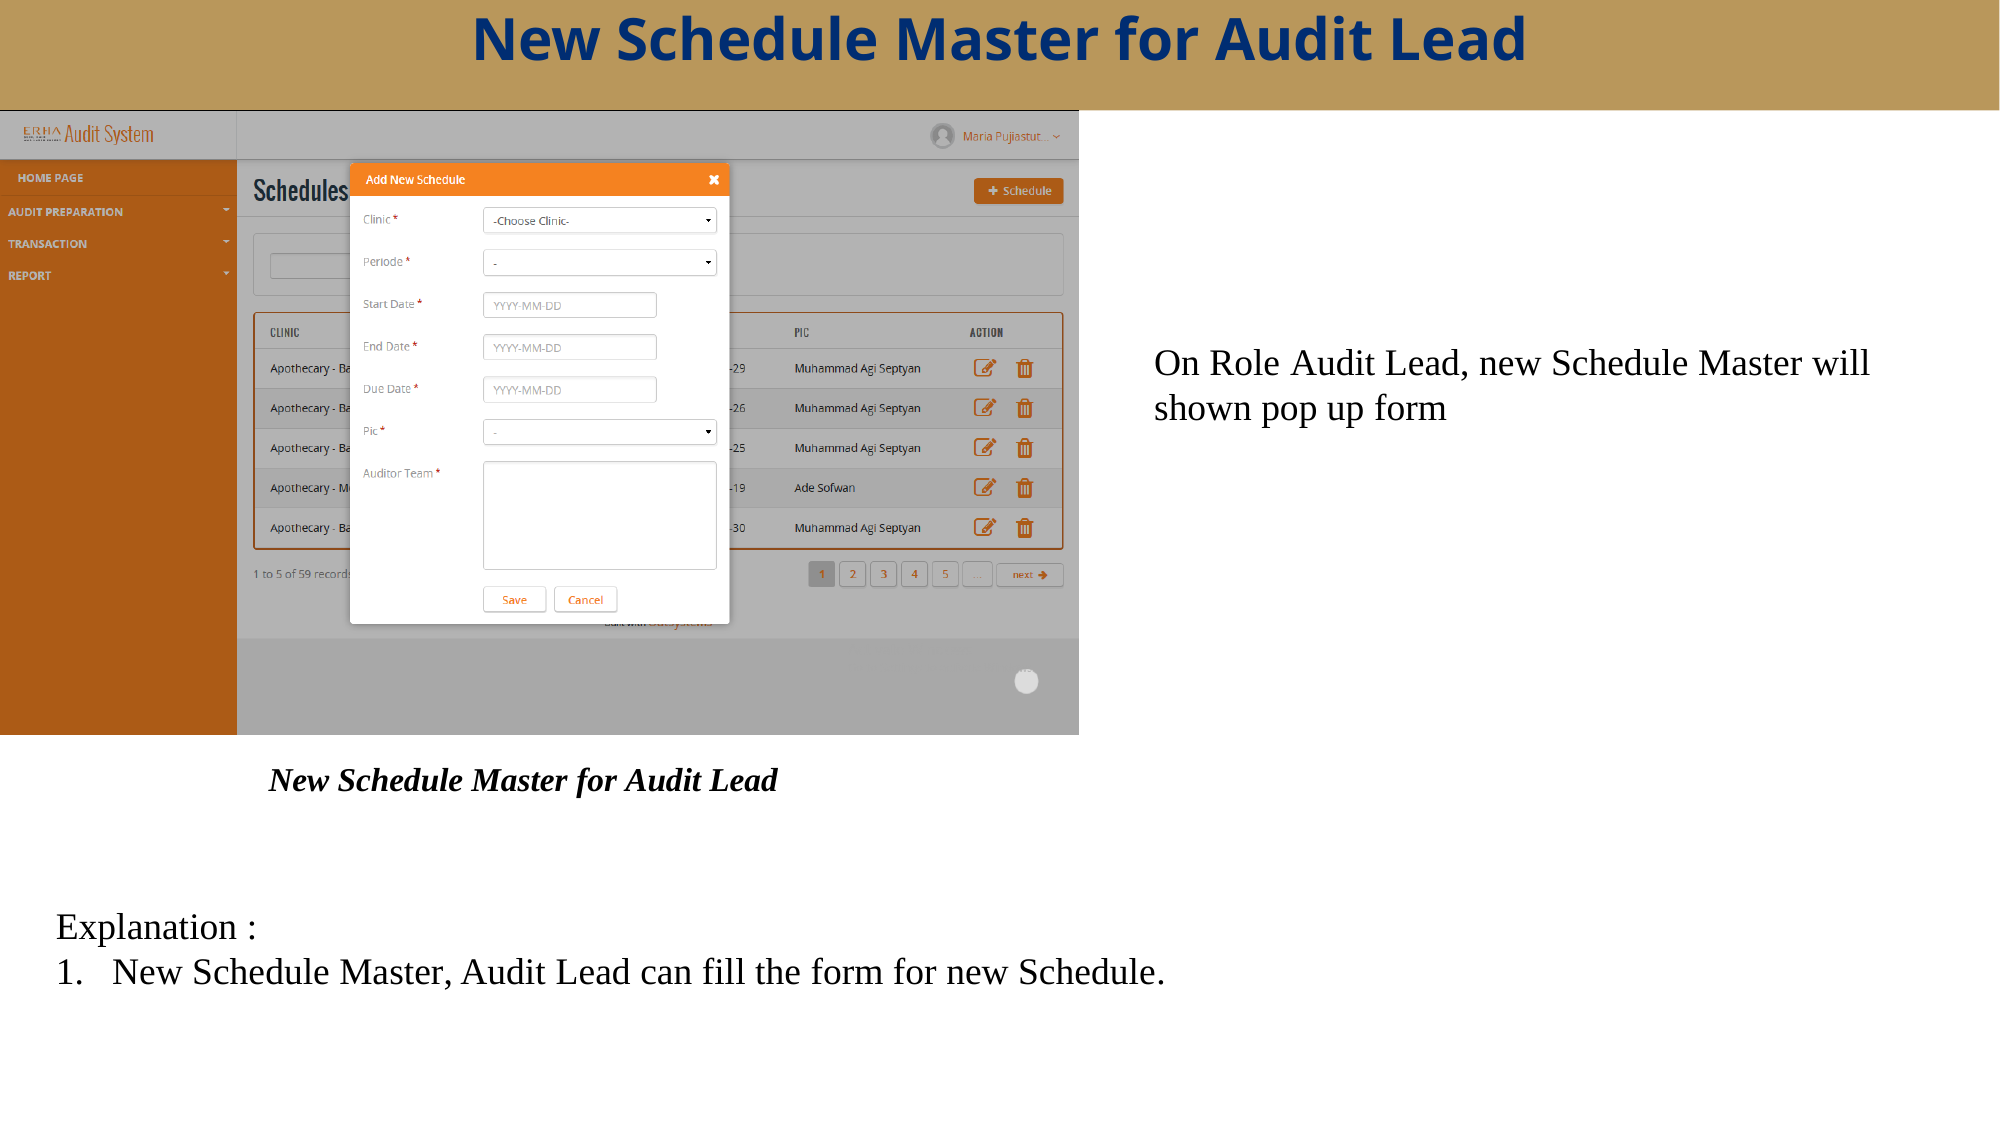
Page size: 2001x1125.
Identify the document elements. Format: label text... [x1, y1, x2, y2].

subtitle On Role Audit Lead, new Schedule Master will shown pop up form [1154, 251, 1961, 515]
text_box Explanation : New Schedule Master, Audit Lead can fill the form for new Schedule. [55, 822, 1941, 1117]
text_box New Schedule Master for Audit Lead [0, 0, 2000, 111]
picture [0, 110, 1079, 735]
text_box New Schedule Master for Audit Lead [268, 749, 810, 808]
